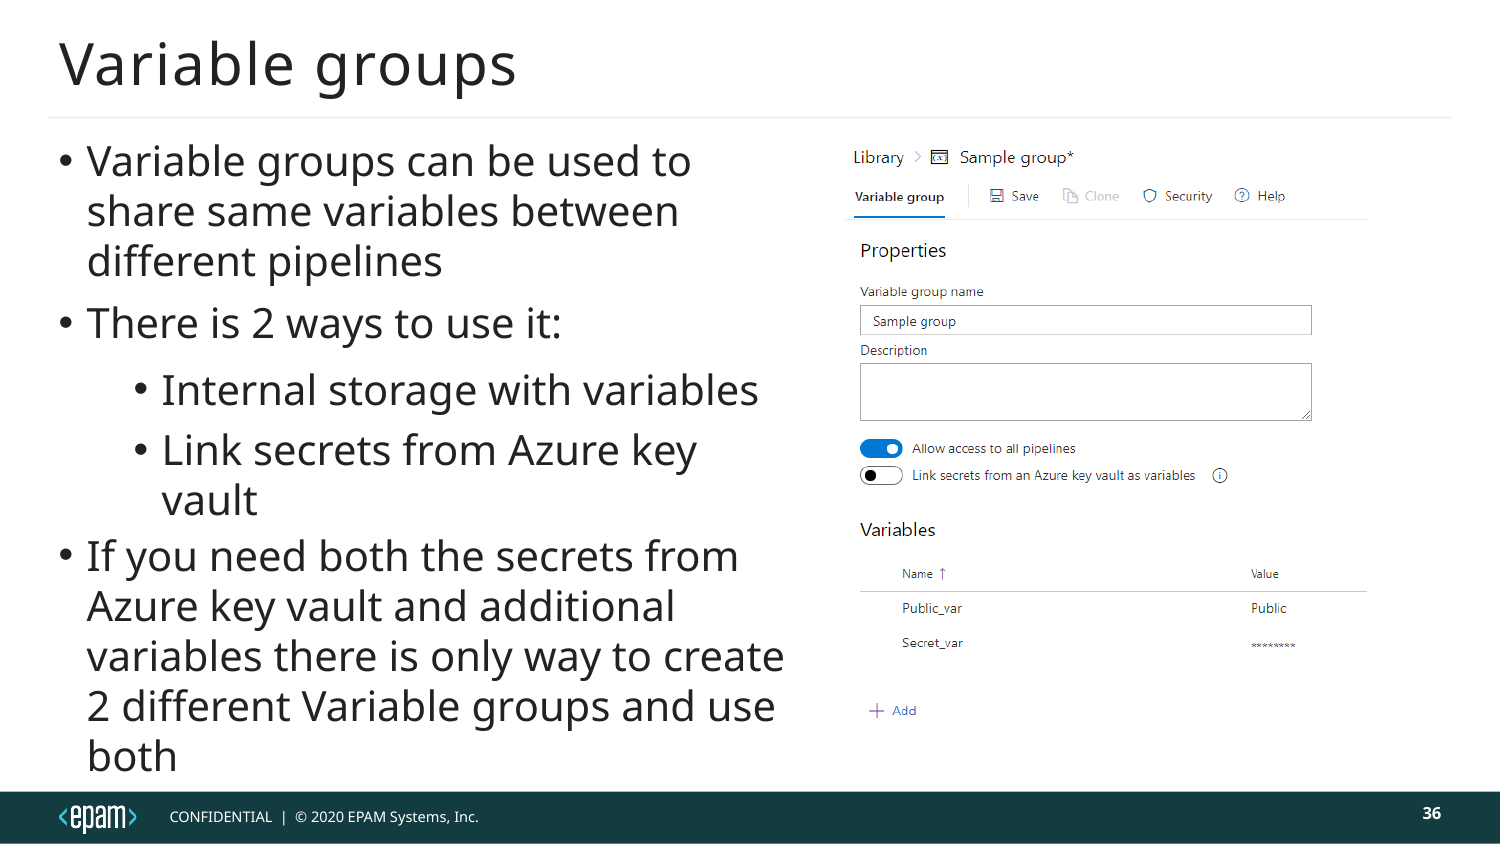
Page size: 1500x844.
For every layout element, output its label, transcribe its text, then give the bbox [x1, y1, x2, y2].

slide_number 36 [1216, 791, 1442, 844]
title Variable groups [59, 37, 1442, 87]
list Variable groups can be used to share same variables between different pipelines There is 2 ways to use it: Internal storage with variables Link secrets from Azure key vault If you need both the secrets from Azure key vault and additional variables there is only way to create 2 different Variable groups and use both [58, 134, 794, 735]
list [836, 134, 1367, 735]
